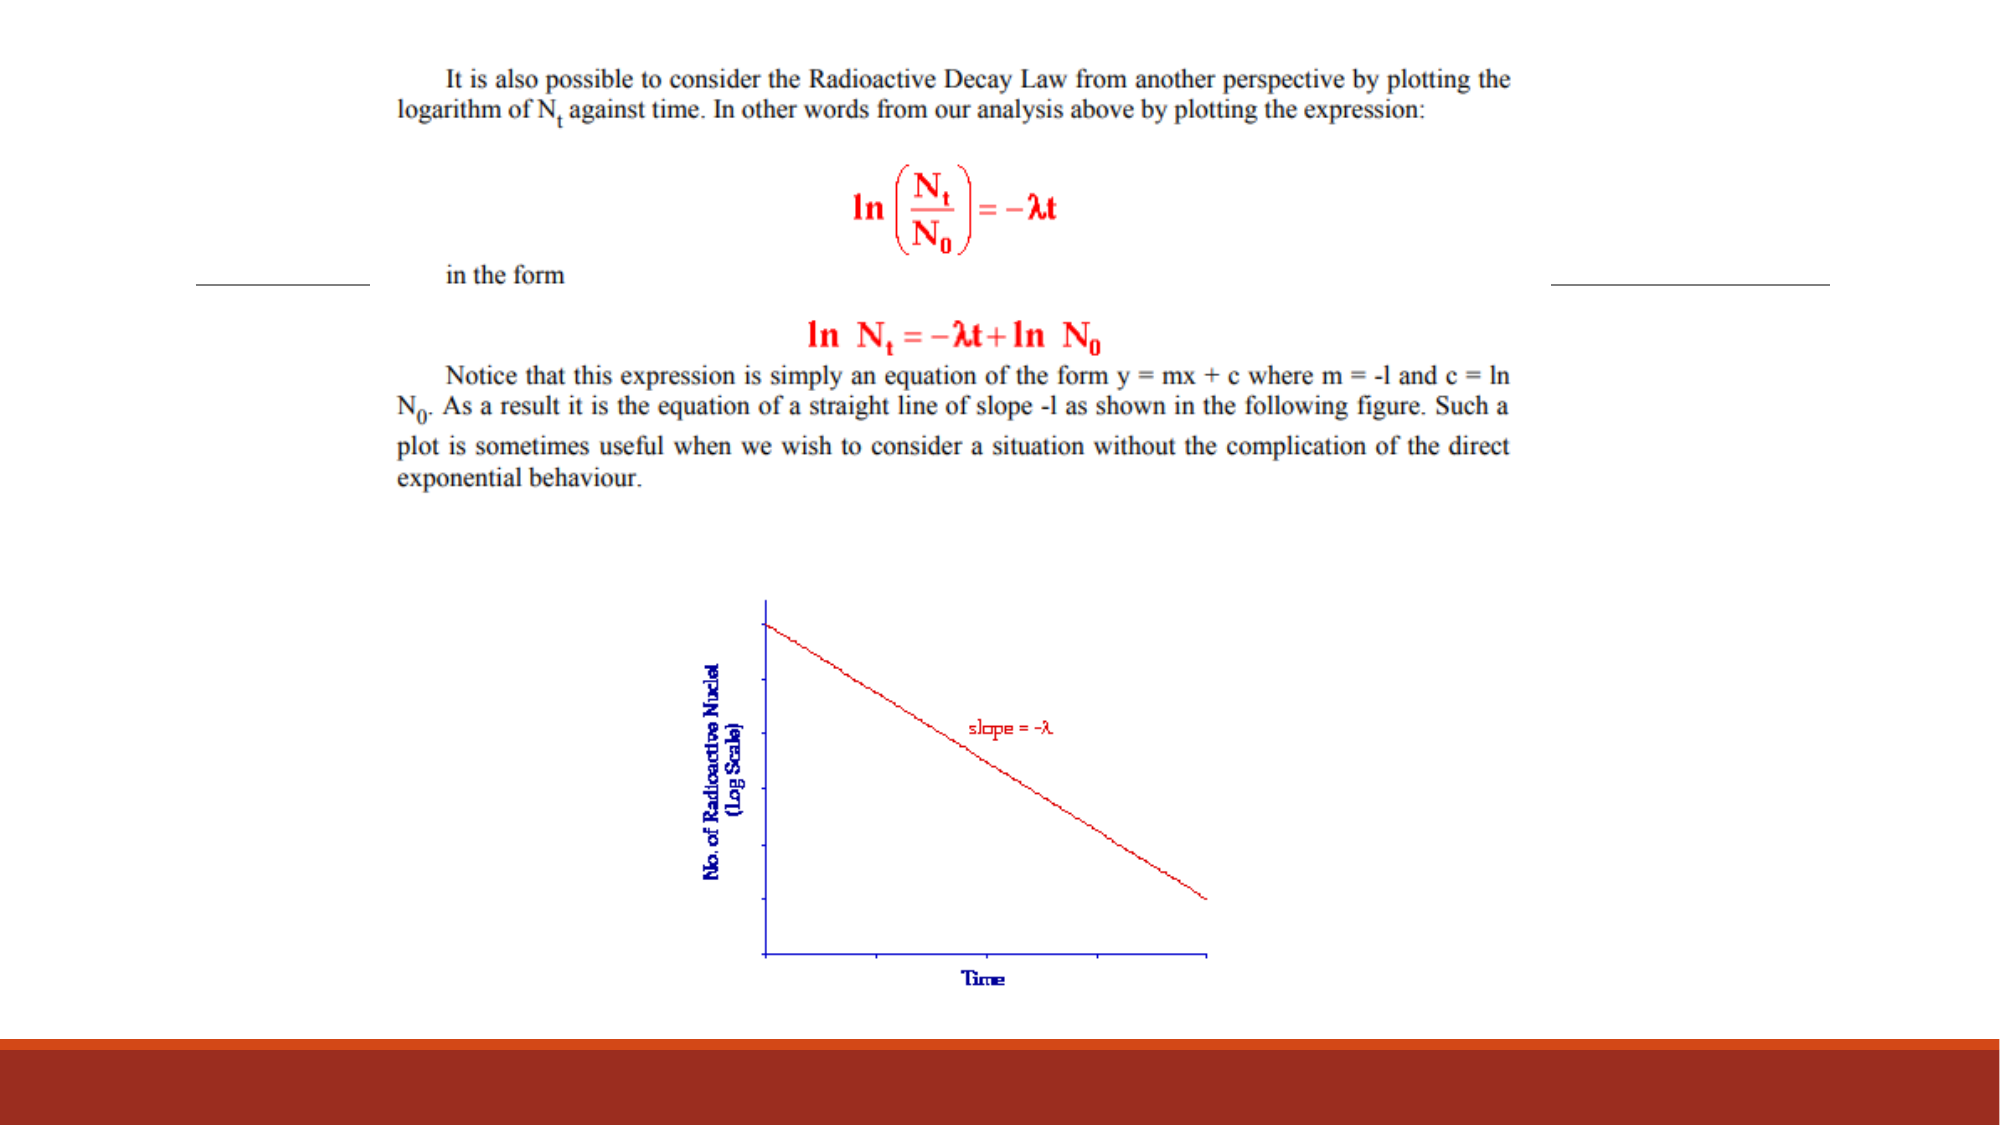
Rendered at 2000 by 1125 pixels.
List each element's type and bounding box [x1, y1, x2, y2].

picture [370, 46, 1551, 1015]
